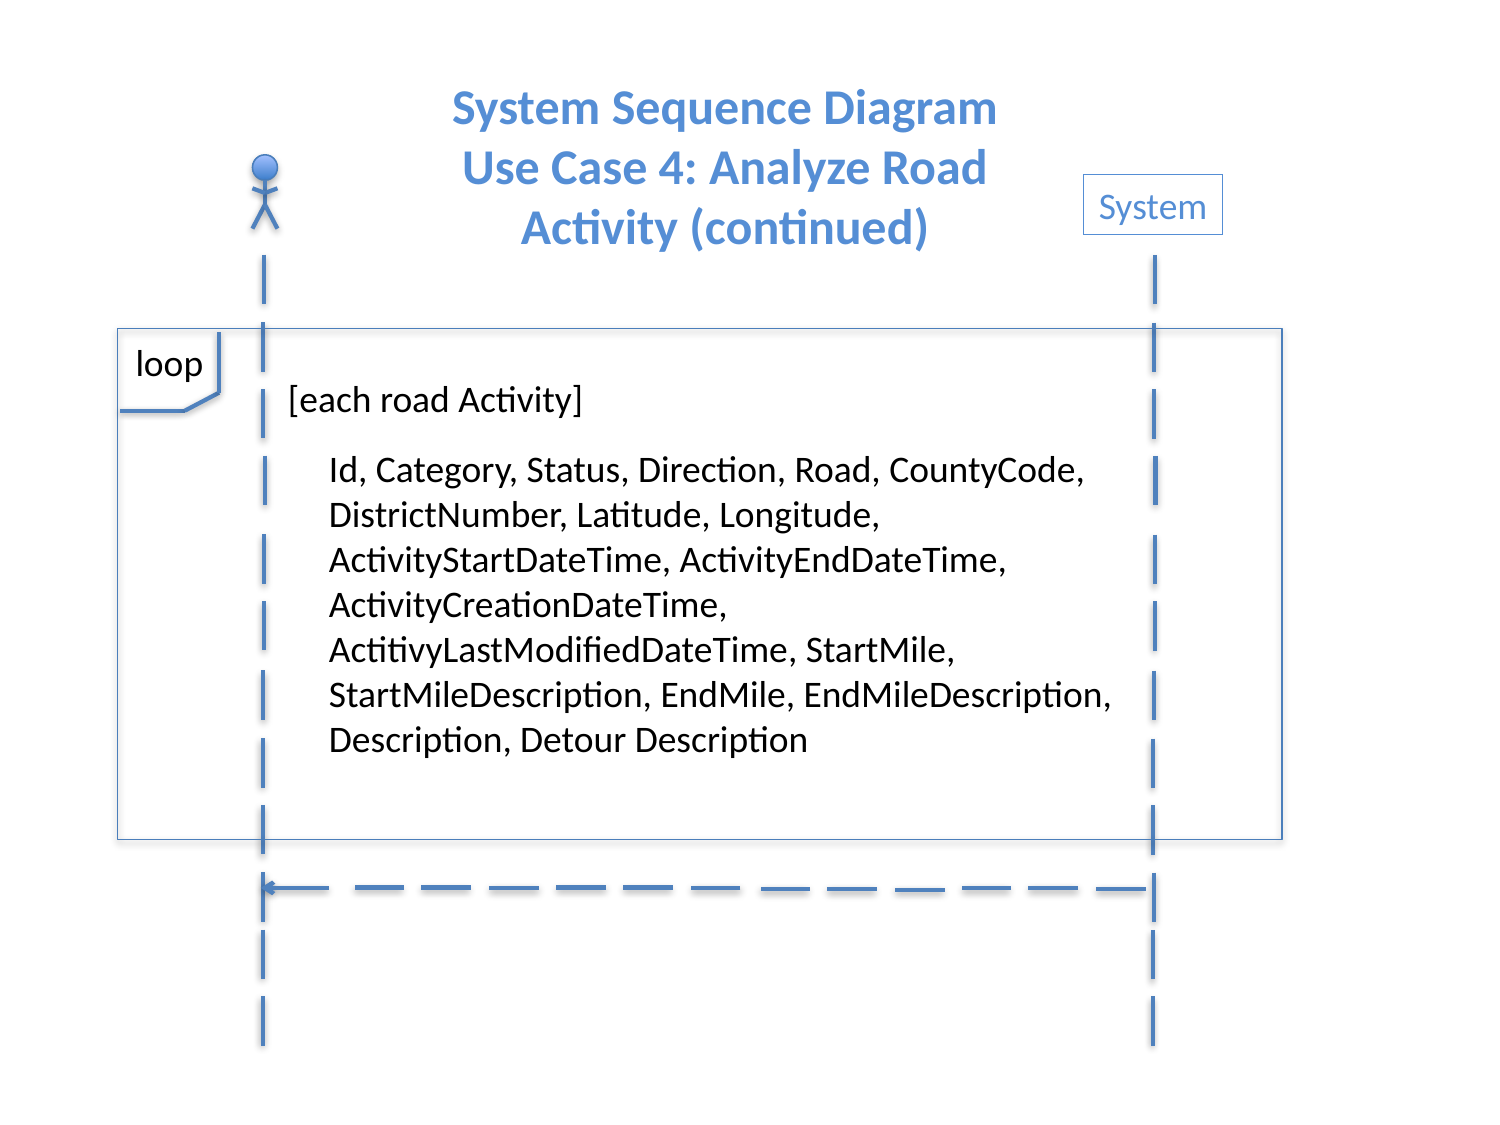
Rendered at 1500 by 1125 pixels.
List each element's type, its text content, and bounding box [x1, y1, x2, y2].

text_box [748, 492, 752, 1125]
text_box System Sequence Diagram Use Case 4: Analyze Road Activity (continued) [435, 66, 1015, 262]
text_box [184, 392, 220, 412]
text_box [117, 328, 1283, 840]
text_box loop [120, 332, 214, 392]
text_box [each road Activity] [273, 367, 599, 428]
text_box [252, 154, 278, 229]
text_box System [1083, 174, 1223, 235]
